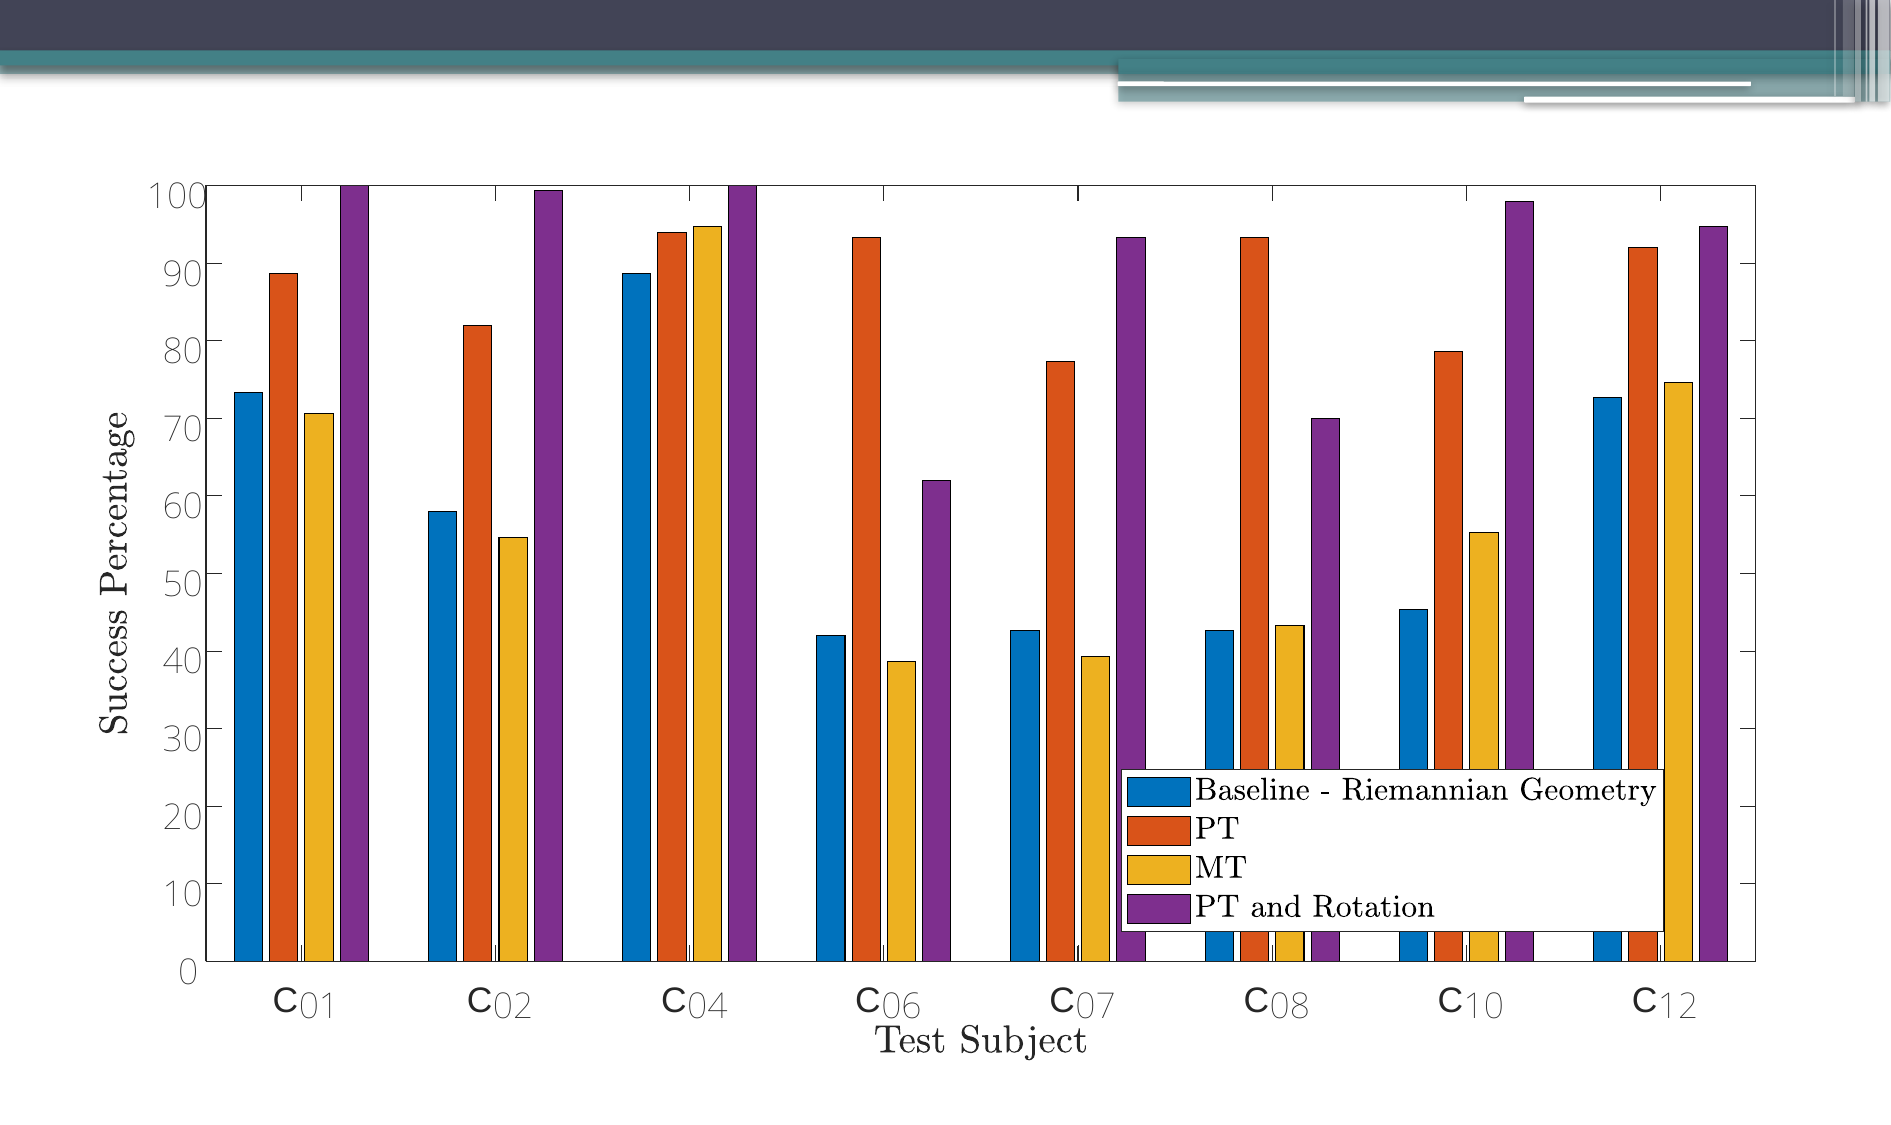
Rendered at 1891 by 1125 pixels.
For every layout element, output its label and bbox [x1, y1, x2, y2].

picture [56, 113, 1835, 1066]
